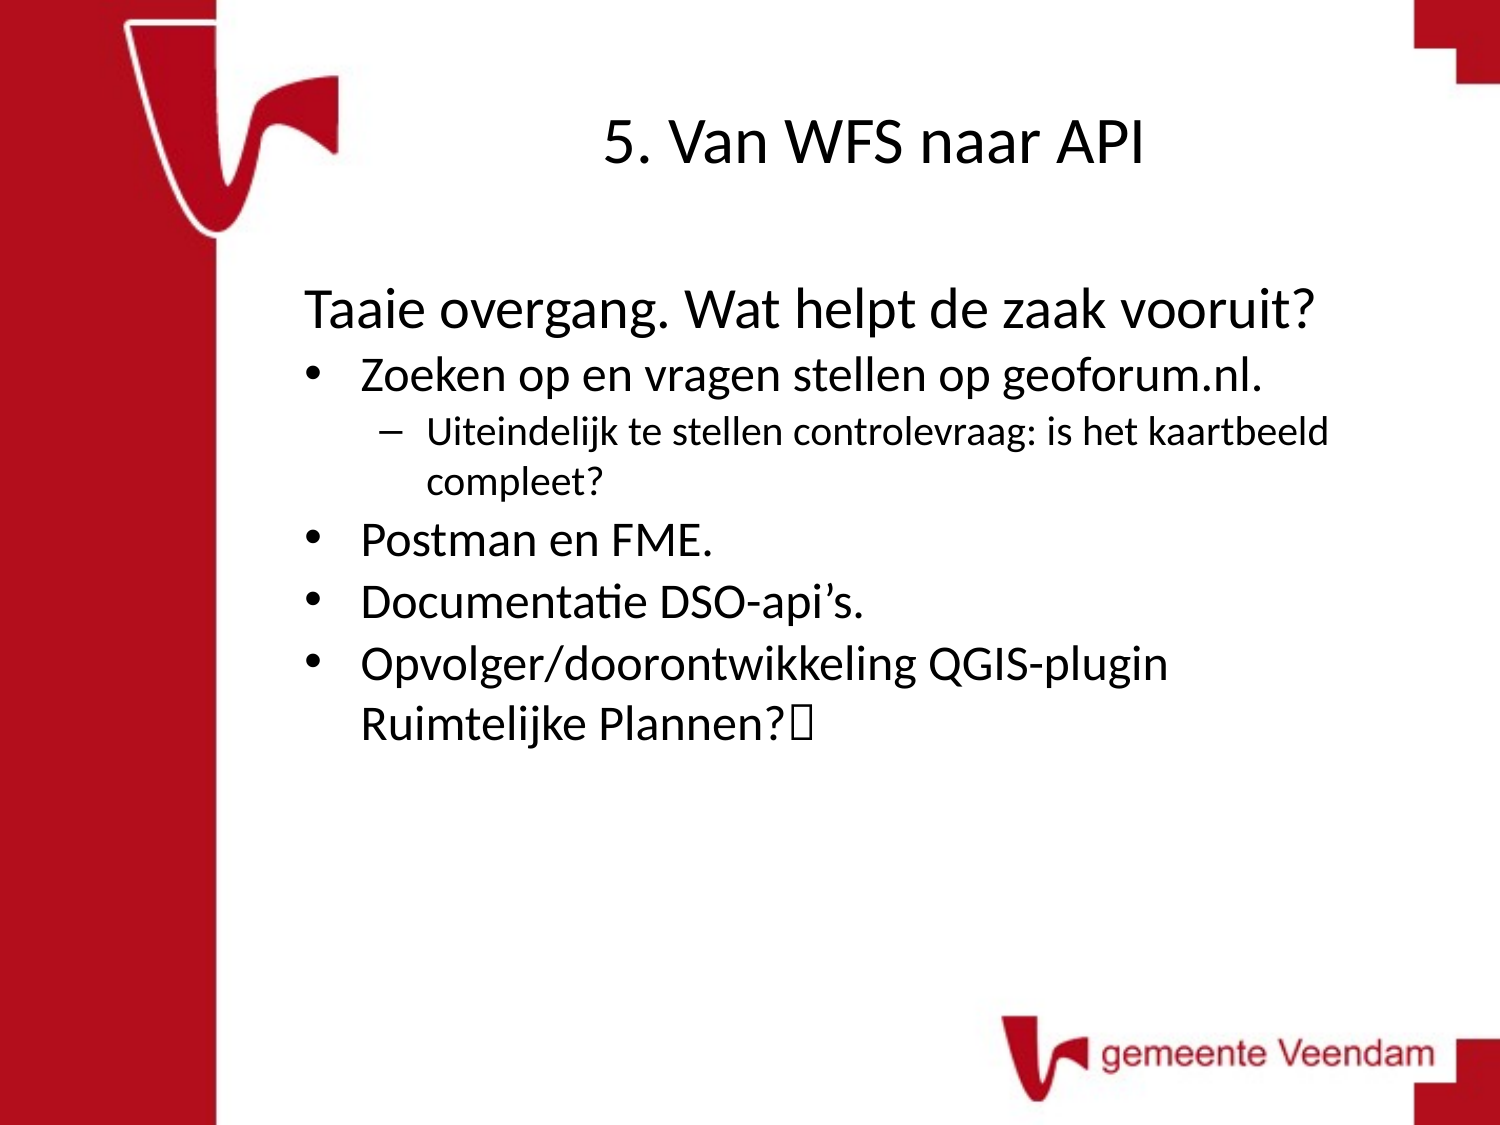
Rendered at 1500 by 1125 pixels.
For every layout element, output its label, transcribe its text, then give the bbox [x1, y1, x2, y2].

list Taaie overgang. Wat helpt de zaak vooruit? Zoeken op en vragen stellen op geoforum.nl. Uiteindelijk te stellen controlevraag: is het kaartbeeld compleet? Postman en FME. Documentatie DSO-api’s. Opvolger/doorontwikkeling QGIS-plugin Ruimtelijke Plannen? [289, 262, 1412, 1005]
picture [0, 0, 1500, 1125]
title 5. Van WFS naar API [147, 42, 1500, 231]
